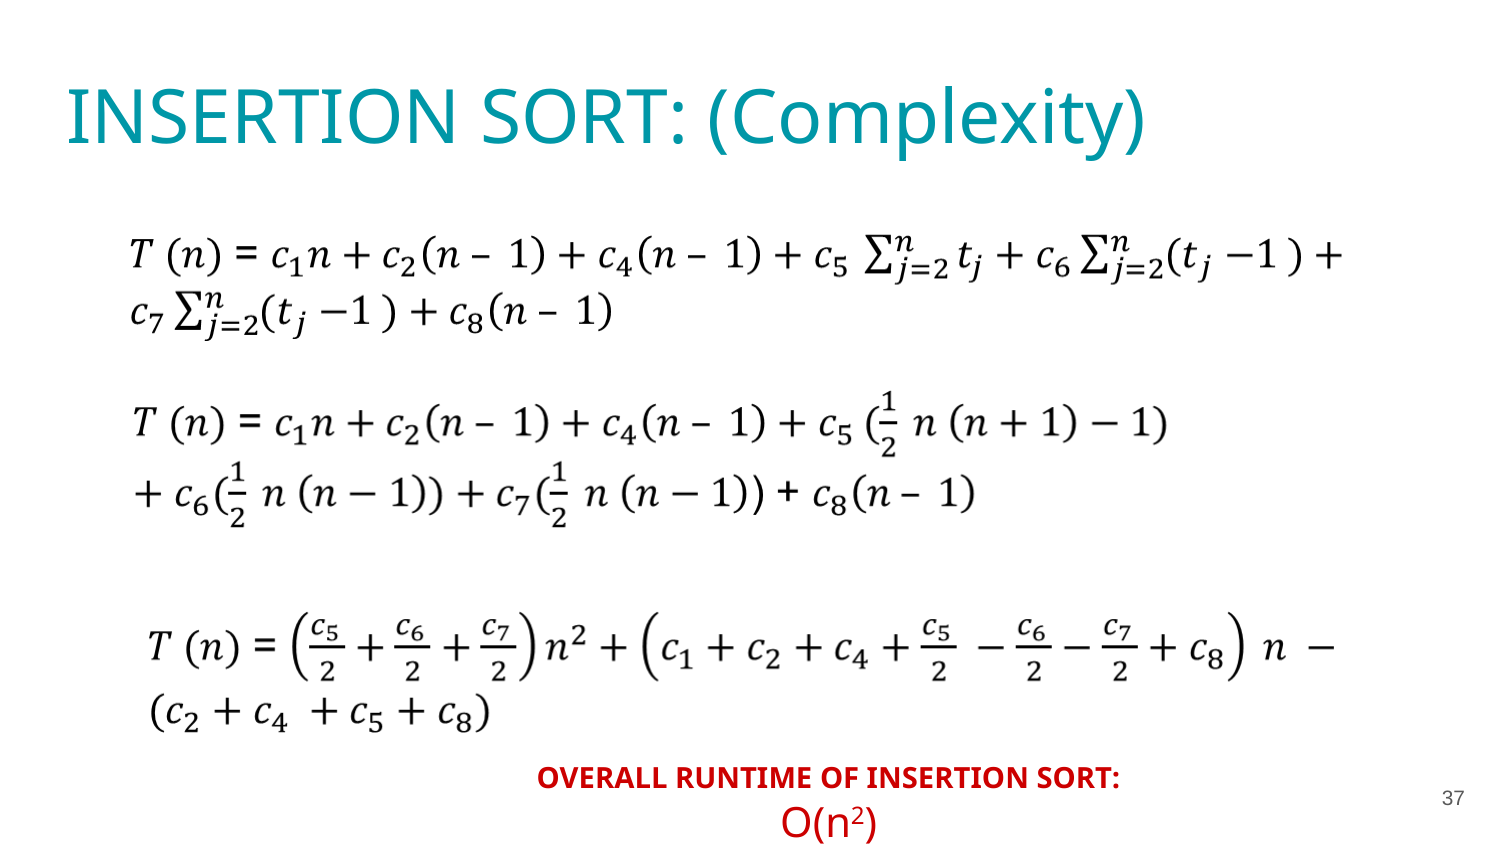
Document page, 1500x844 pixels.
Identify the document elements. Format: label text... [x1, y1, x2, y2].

text_box [133, 386, 1376, 529]
text_box [129, 227, 1371, 341]
text_box OVERALL RUNTIME OF INSERTION SORT: O(n2) [506, 748, 1151, 814]
text_box [133, 600, 1354, 742]
title INSERTION SORT: (Complexity) [51, 60, 1449, 167]
slide_number 37 [1389, 764, 1480, 830]
